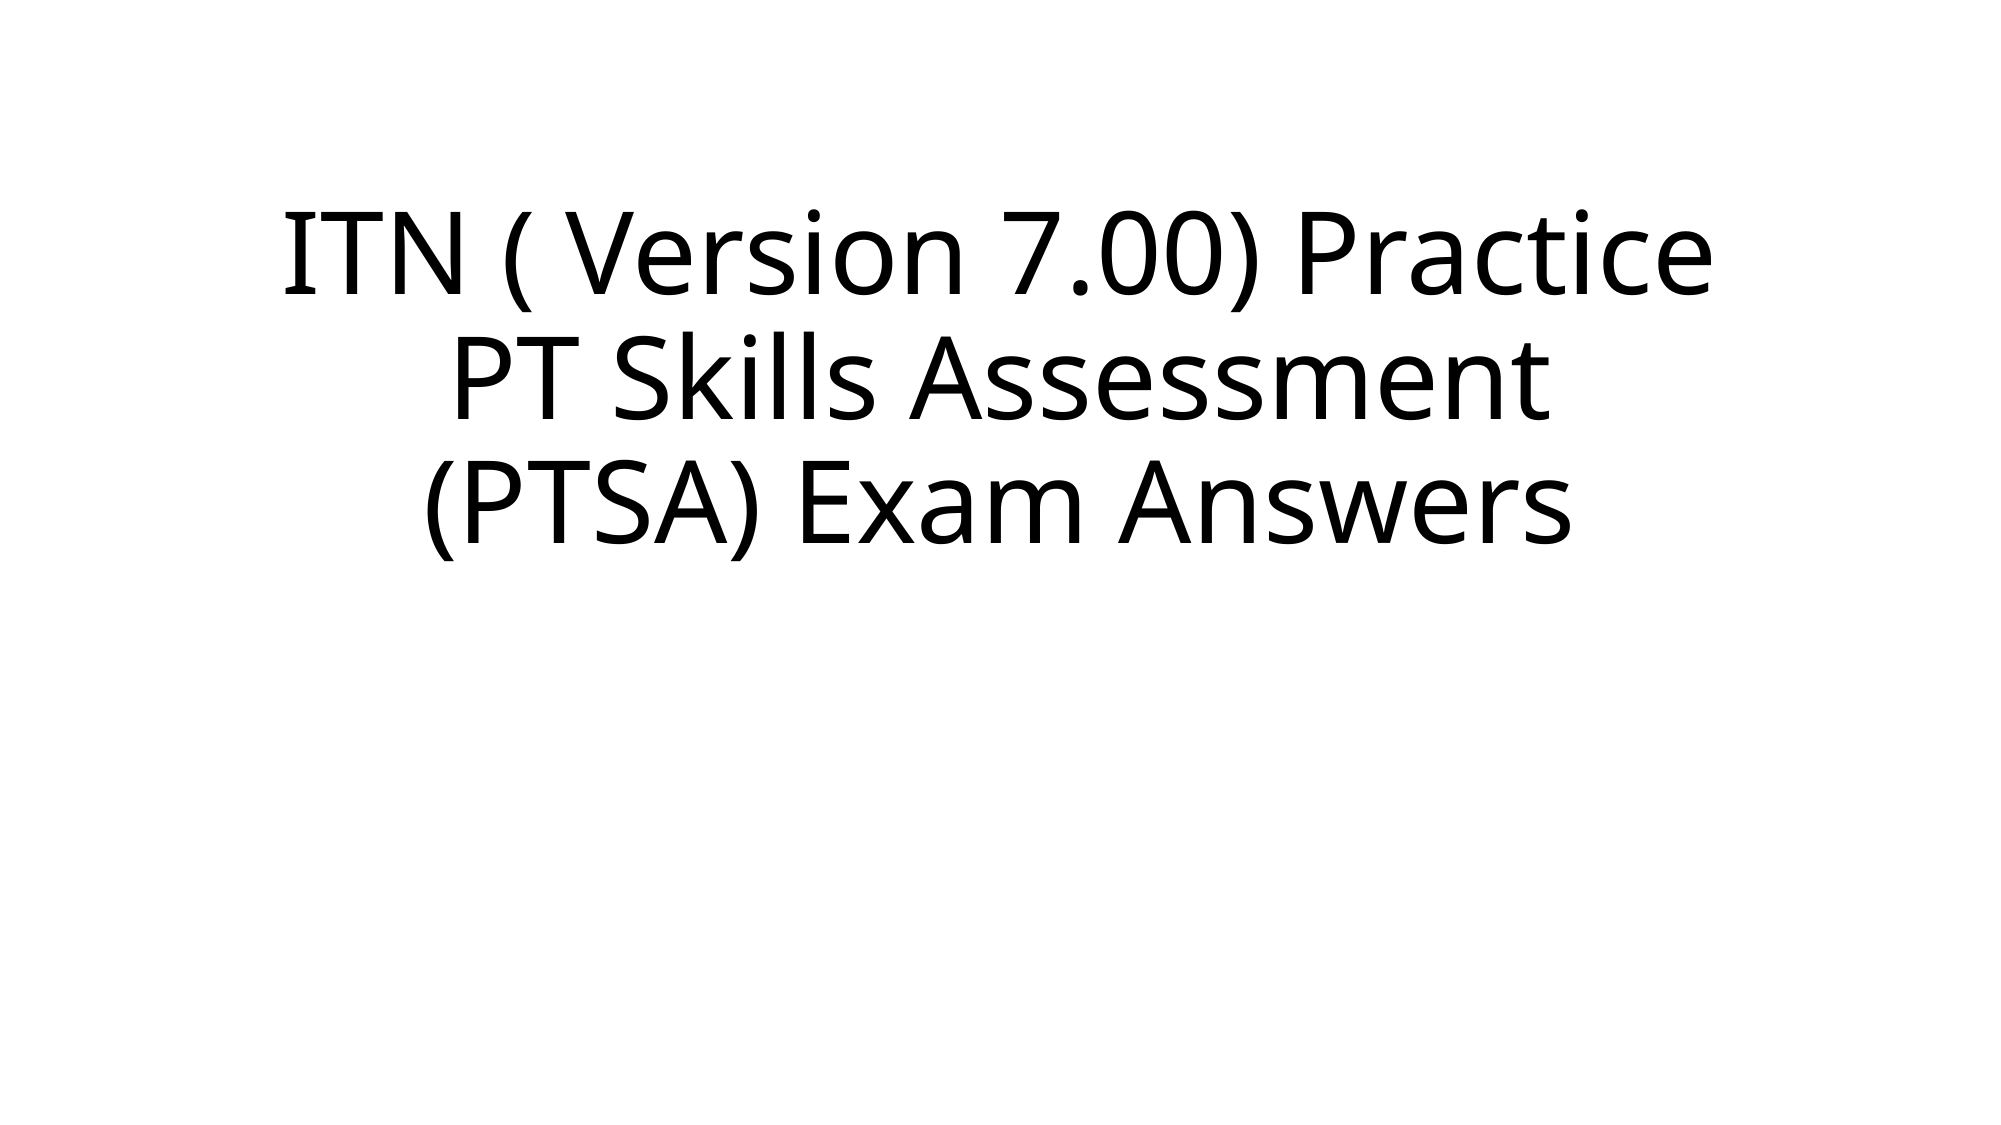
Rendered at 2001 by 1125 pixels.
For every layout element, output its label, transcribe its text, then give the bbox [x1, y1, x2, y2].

title ITN ( Version 7.00) Practice PT Skills Assessment (PTSA) Exam Answers [249, 184, 1750, 576]
